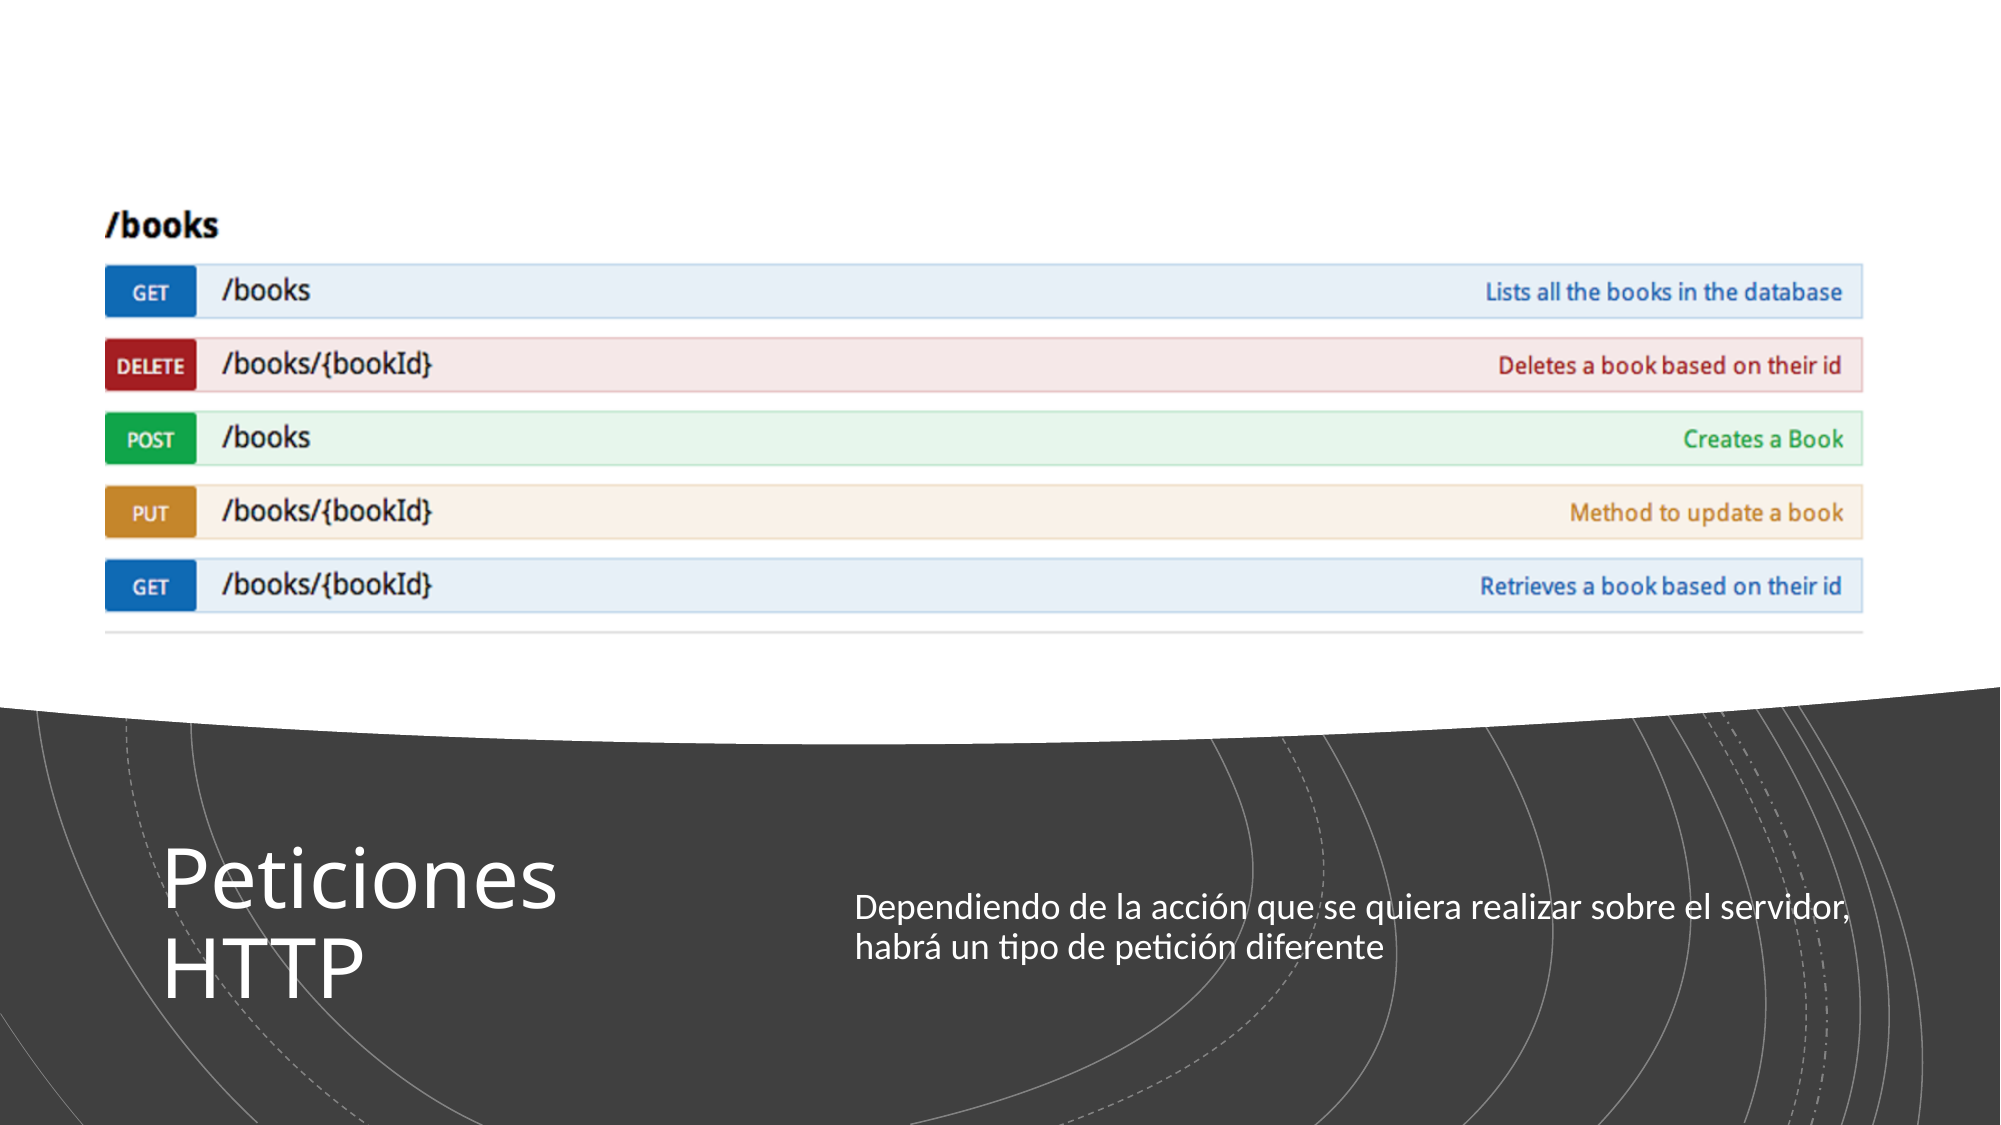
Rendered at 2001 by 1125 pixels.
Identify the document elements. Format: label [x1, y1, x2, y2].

picture [105, 135, 1896, 637]
text_box [0, 0, 1999, 1125]
